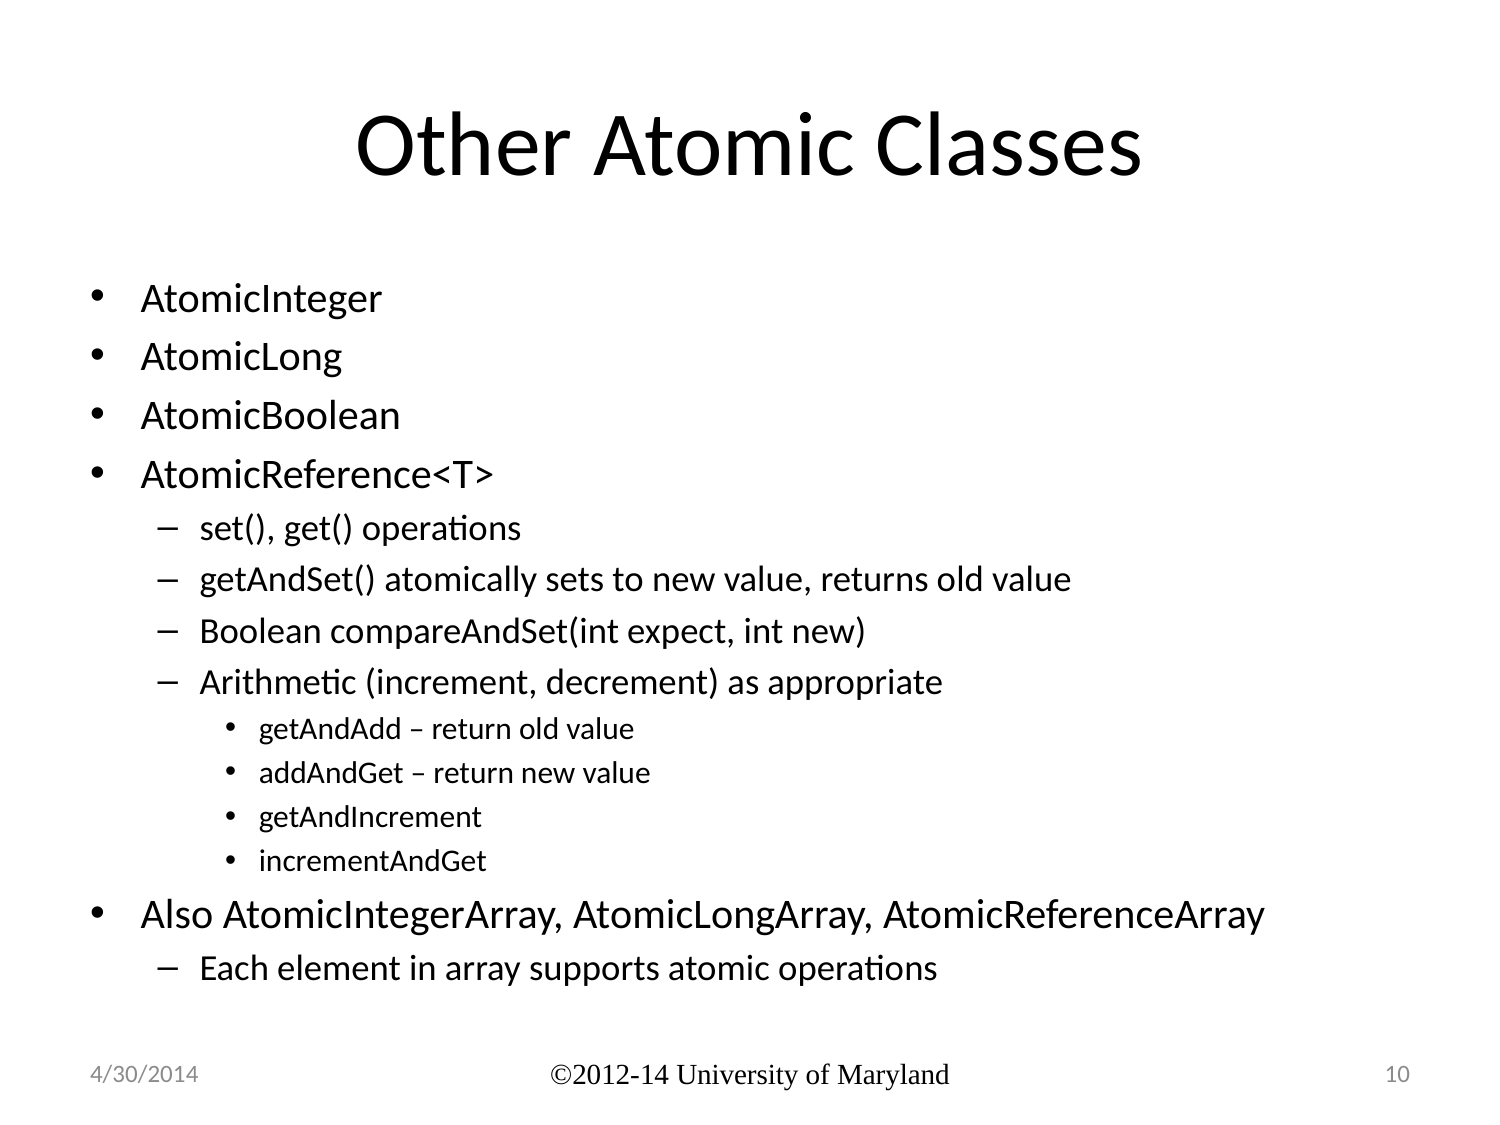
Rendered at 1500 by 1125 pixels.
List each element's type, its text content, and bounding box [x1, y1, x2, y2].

footer ©2012-14 University of Maryland [512, 1042, 988, 1103]
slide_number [75, 1042, 425, 1103]
list AtomicInteger AtomicLong AtomicBoolean AtomicReference<T> set(), get() operations getAndSet() atomically sets to new value, returns old value Boolean compareAndSet(int expect, int new) Arithmetic (increment, decrement) as appropriate getAndAdd – return old value addAndGet – return new value getAndIncrement incrementAndGet Also AtomicIntegerArray, AtomicLongArray, AtomicReferenceArray Each element in array supports atomic operations [75, 262, 1425, 1005]
title Other Atomic Classes [75, 45, 1425, 233]
slide_number 10 [1074, 1042, 1425, 1103]
